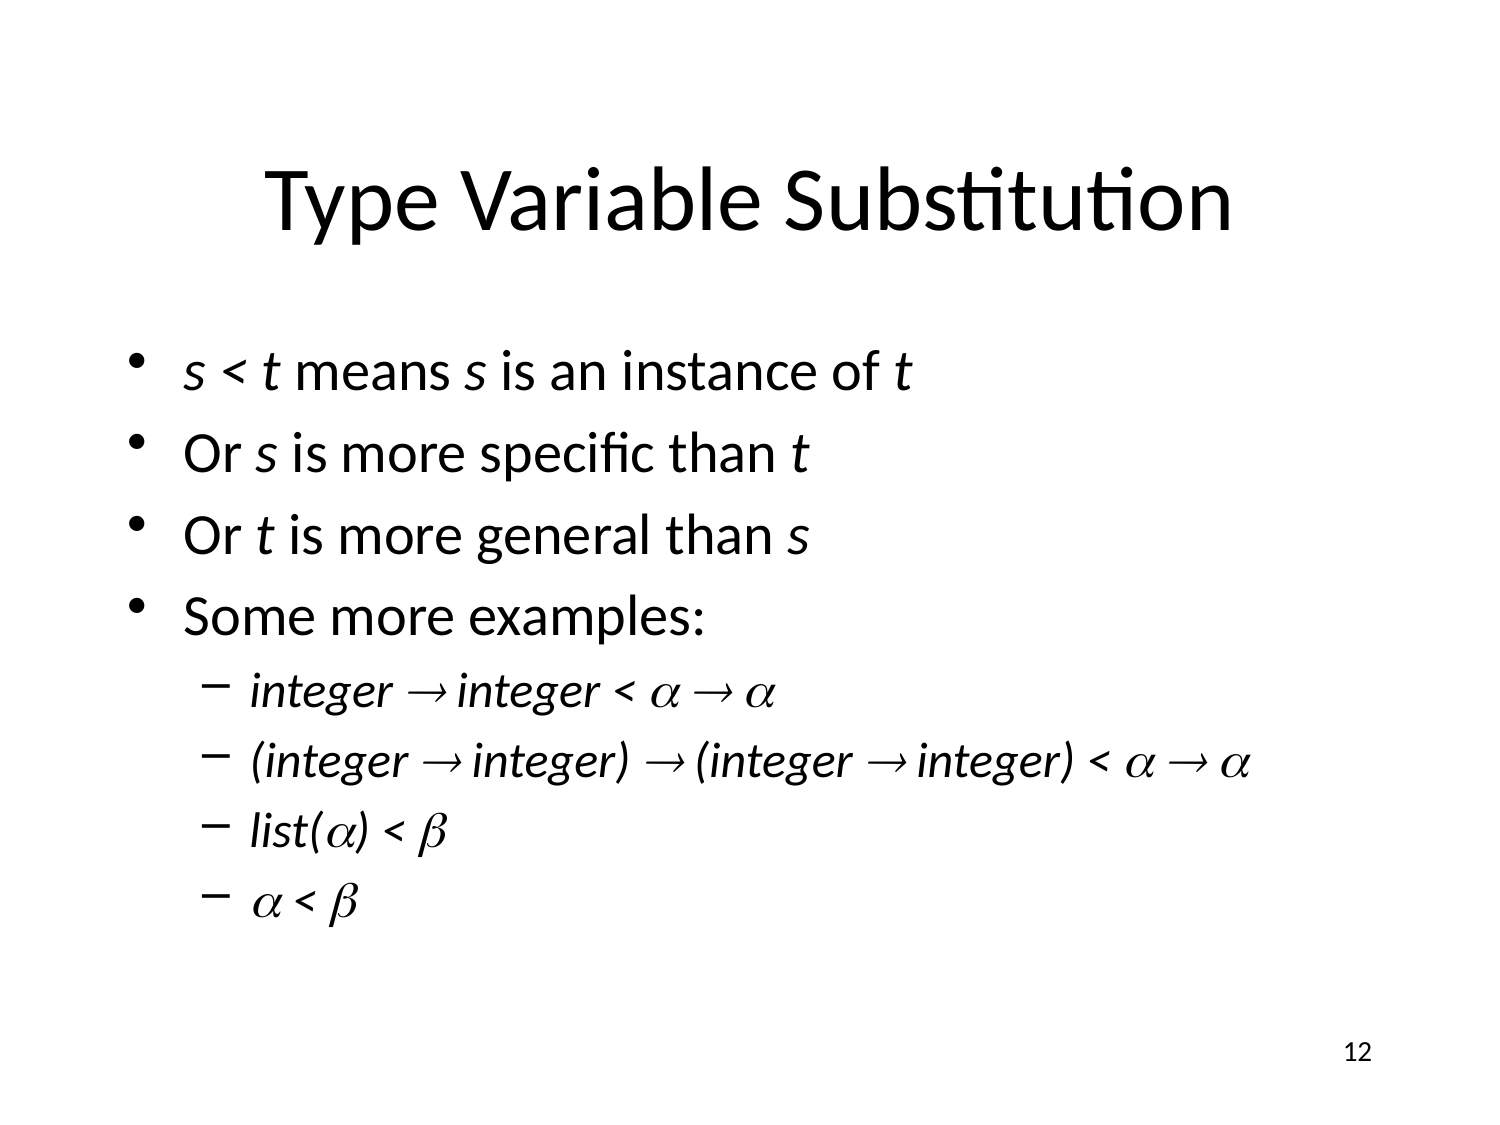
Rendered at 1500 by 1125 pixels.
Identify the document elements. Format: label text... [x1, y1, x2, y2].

title Type Variable Substitution [112, 99, 1388, 288]
slide_number 12 [1074, 1024, 1388, 1101]
list s < t means s is an instance of t Or s is more specific than t Or t is more general than s Some more examples: integer  integer <    (integer  integer)  (integer  integer) <    list() <   <  [112, 324, 1388, 1001]
